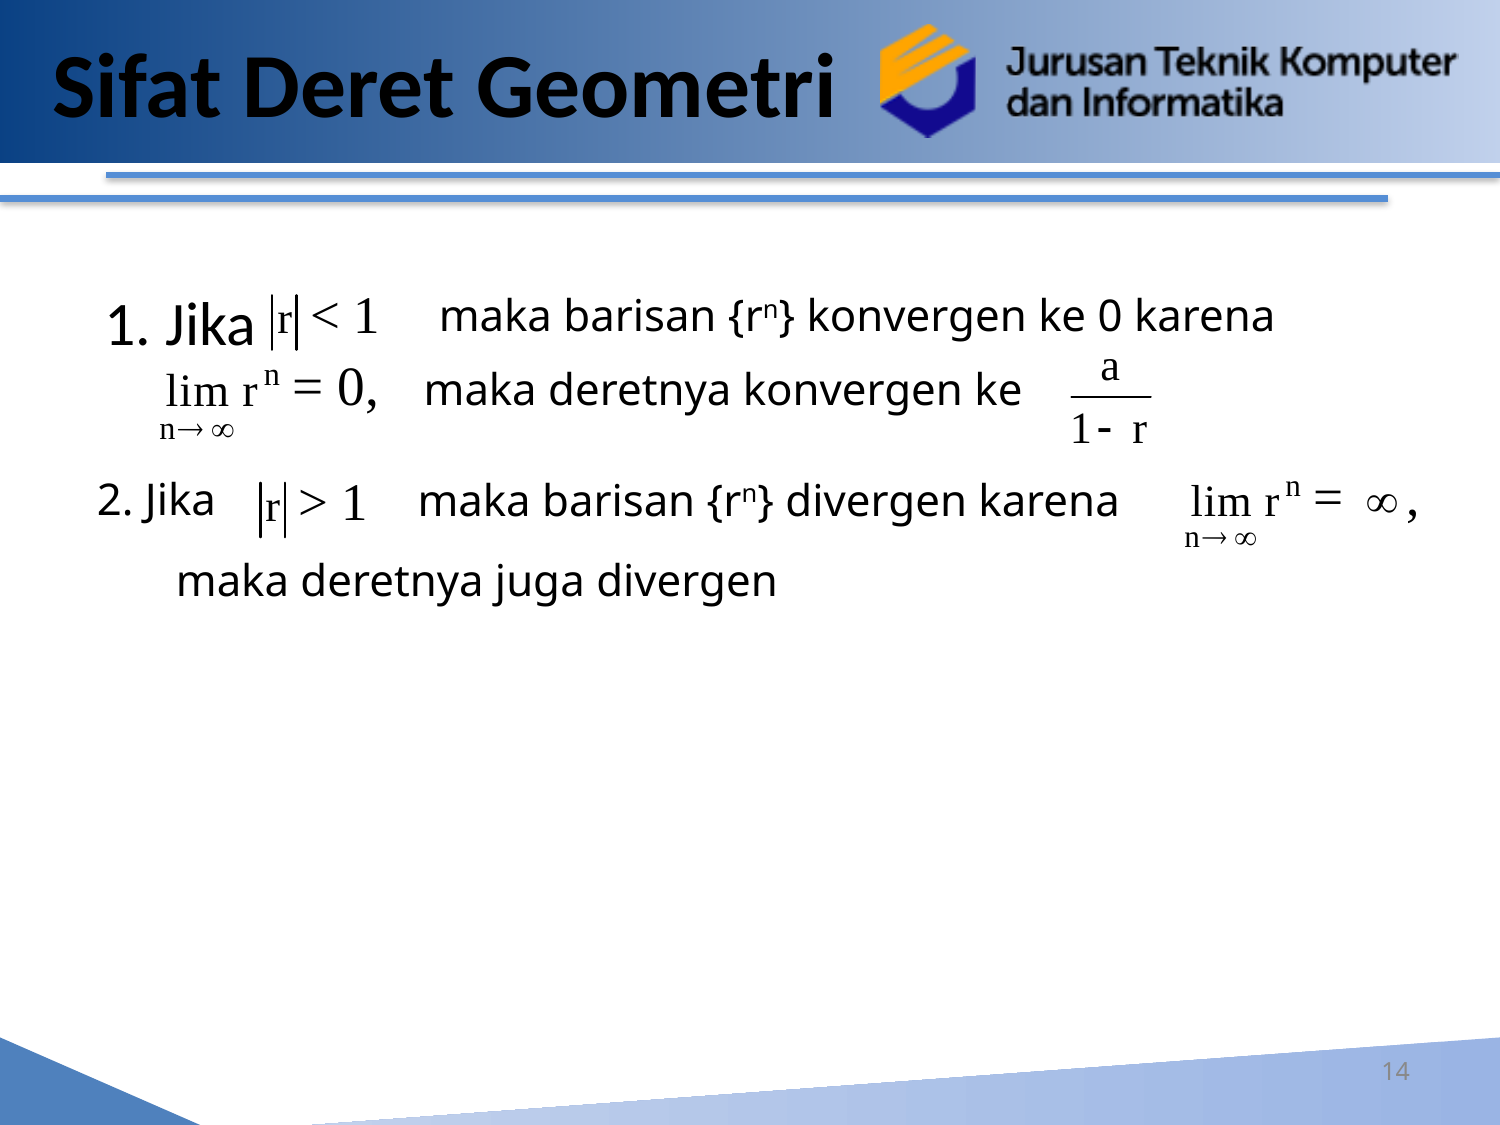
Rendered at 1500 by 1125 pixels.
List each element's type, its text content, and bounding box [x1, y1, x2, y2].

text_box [1062, 334, 1161, 454]
picture [249, 461, 1500, 561]
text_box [0, 0, 1500, 1125]
text_box tersebut konvergen jika [147, 354, 1500, 463]
picture [149, 284, 1500, 452]
